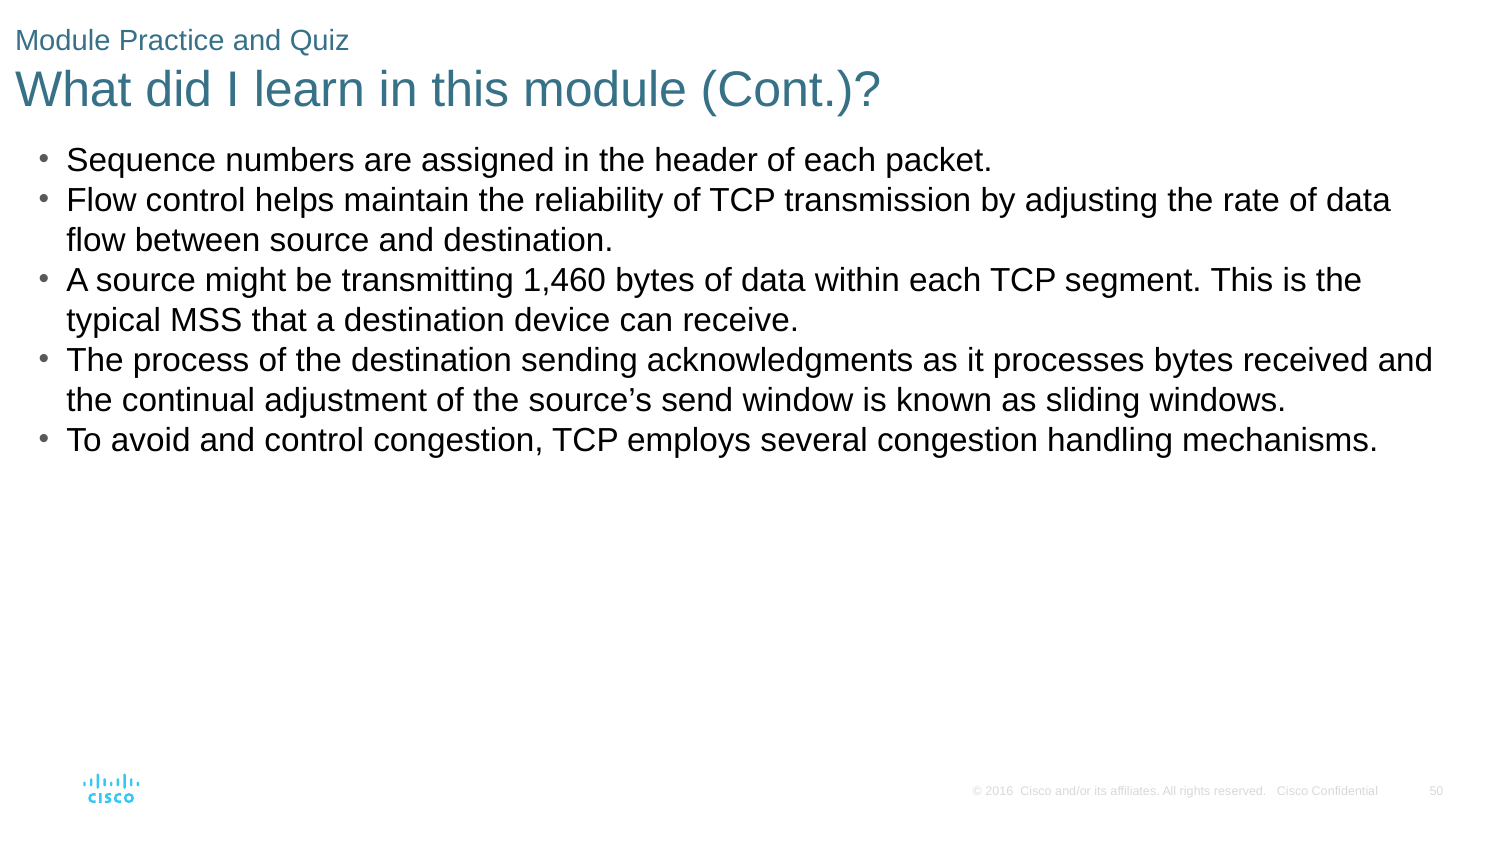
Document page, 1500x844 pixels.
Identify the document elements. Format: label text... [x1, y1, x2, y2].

list Sequence numbers are assigned in the header of each packet. Flow control helps maintain the reliability of TCP transmission by adjusting the rate of data flow between source and destination. A source might be transmitting 1,460 bytes of data within each TCP segment. This is the typical MSS that a destination device can receive. The process of the destination sending acknowledgments as it processes bytes received and the continual adjustment of the source’s send window is known as sliding windows. To avoid and control congestion, TCP employs several congestion handling mechanisms. [23, 131, 1476, 813]
title Module Practice and Quiz What did I learn in this module (Cont.)? [0, 6, 1500, 131]
